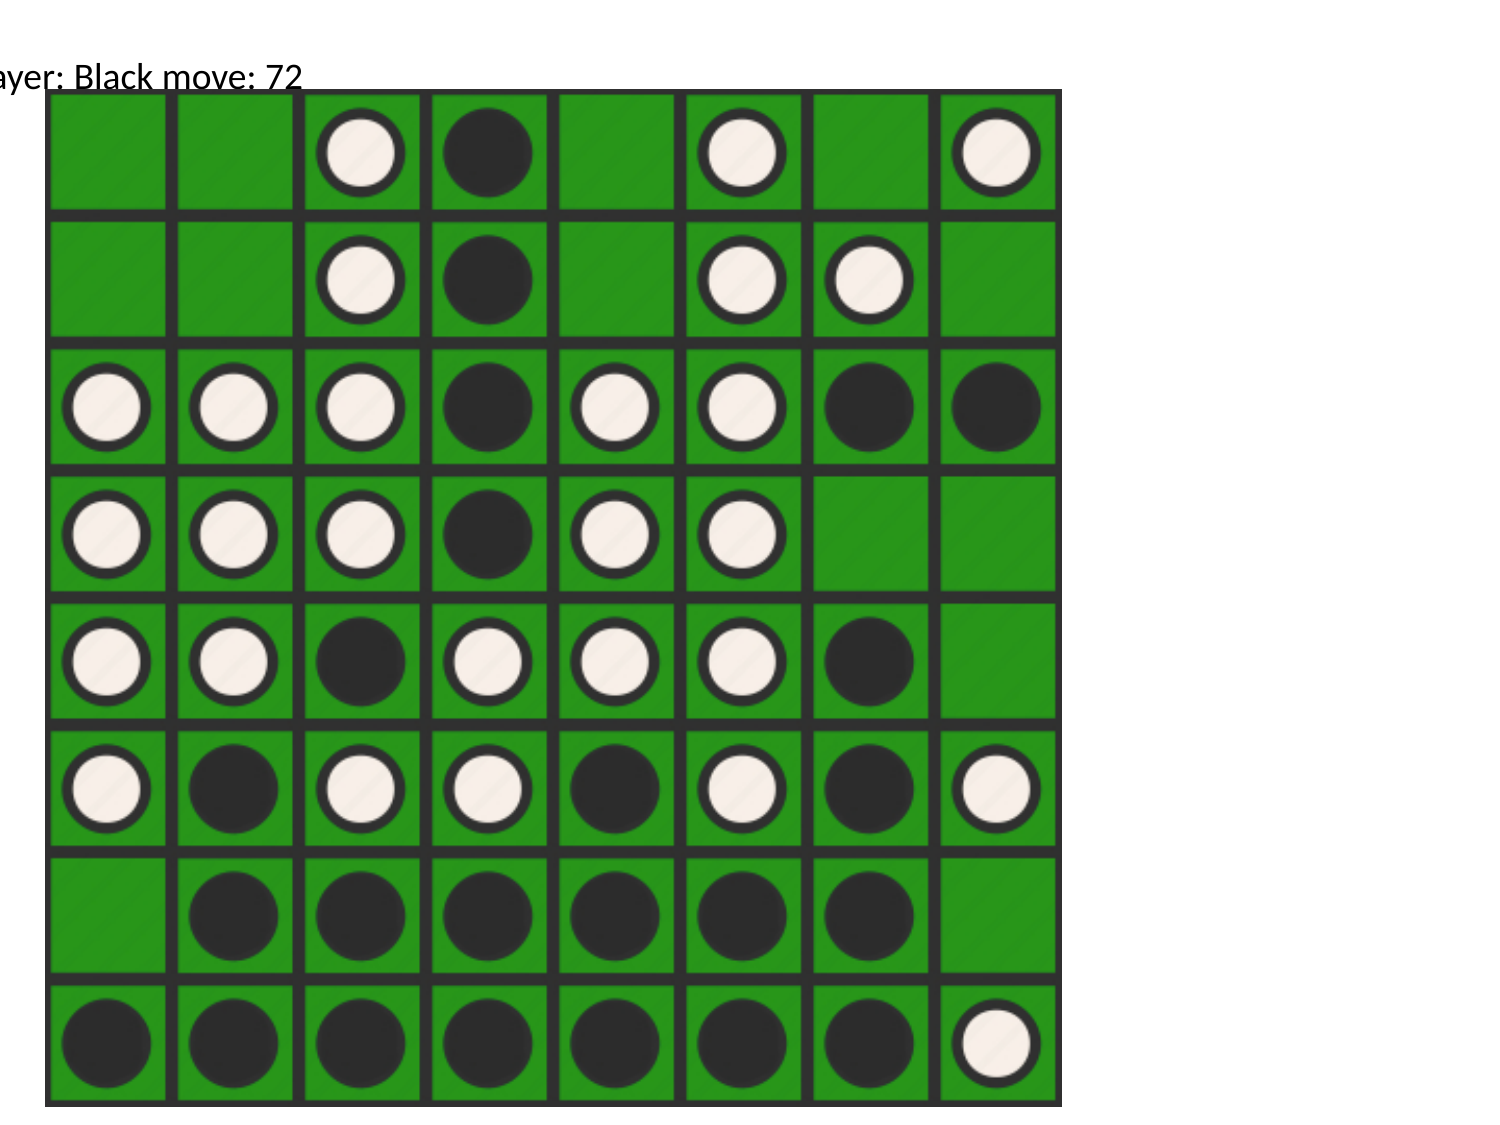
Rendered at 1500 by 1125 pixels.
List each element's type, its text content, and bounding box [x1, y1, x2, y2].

picture [44, 89, 1062, 1107]
text_box turn: 47 player: Black move: 72 [0, 44, 319, 105]
